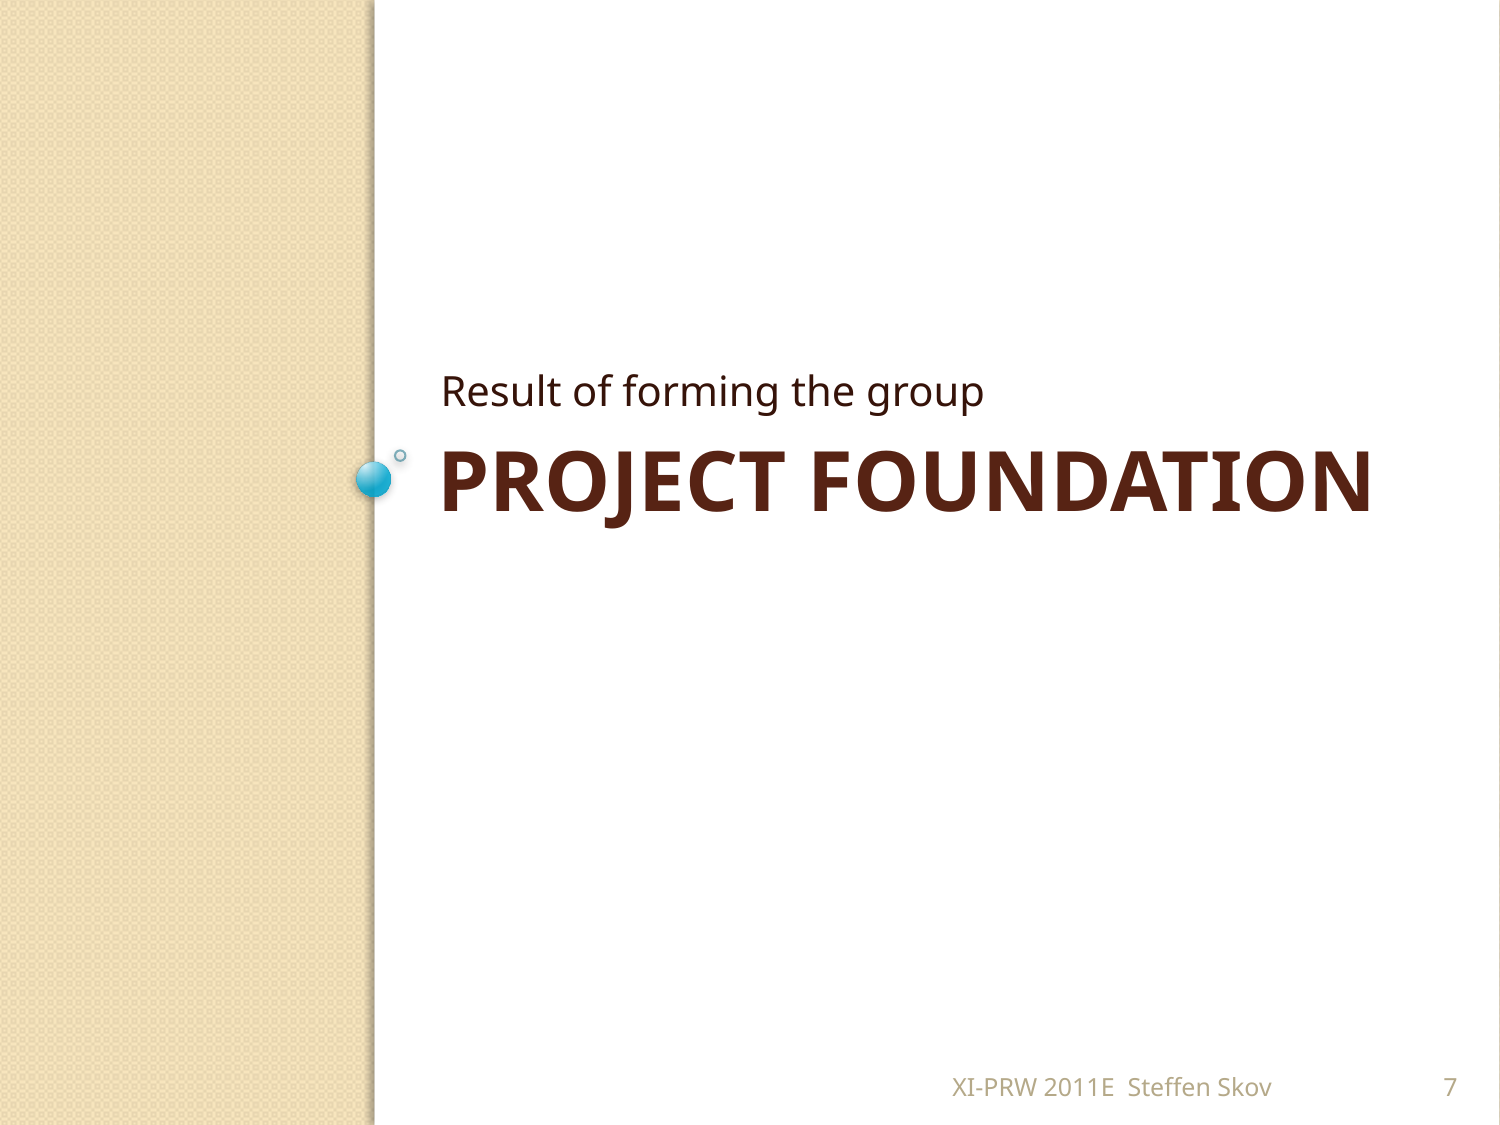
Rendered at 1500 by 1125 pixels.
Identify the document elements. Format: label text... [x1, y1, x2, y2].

list Result of forming the group [422, 174, 1473, 423]
title Project foundation [422, 426, 1473, 802]
slide_number 7 [1413, 1034, 1488, 1113]
footer XI-PRW 2011E Steffen Skov [937, 1034, 1413, 1113]
